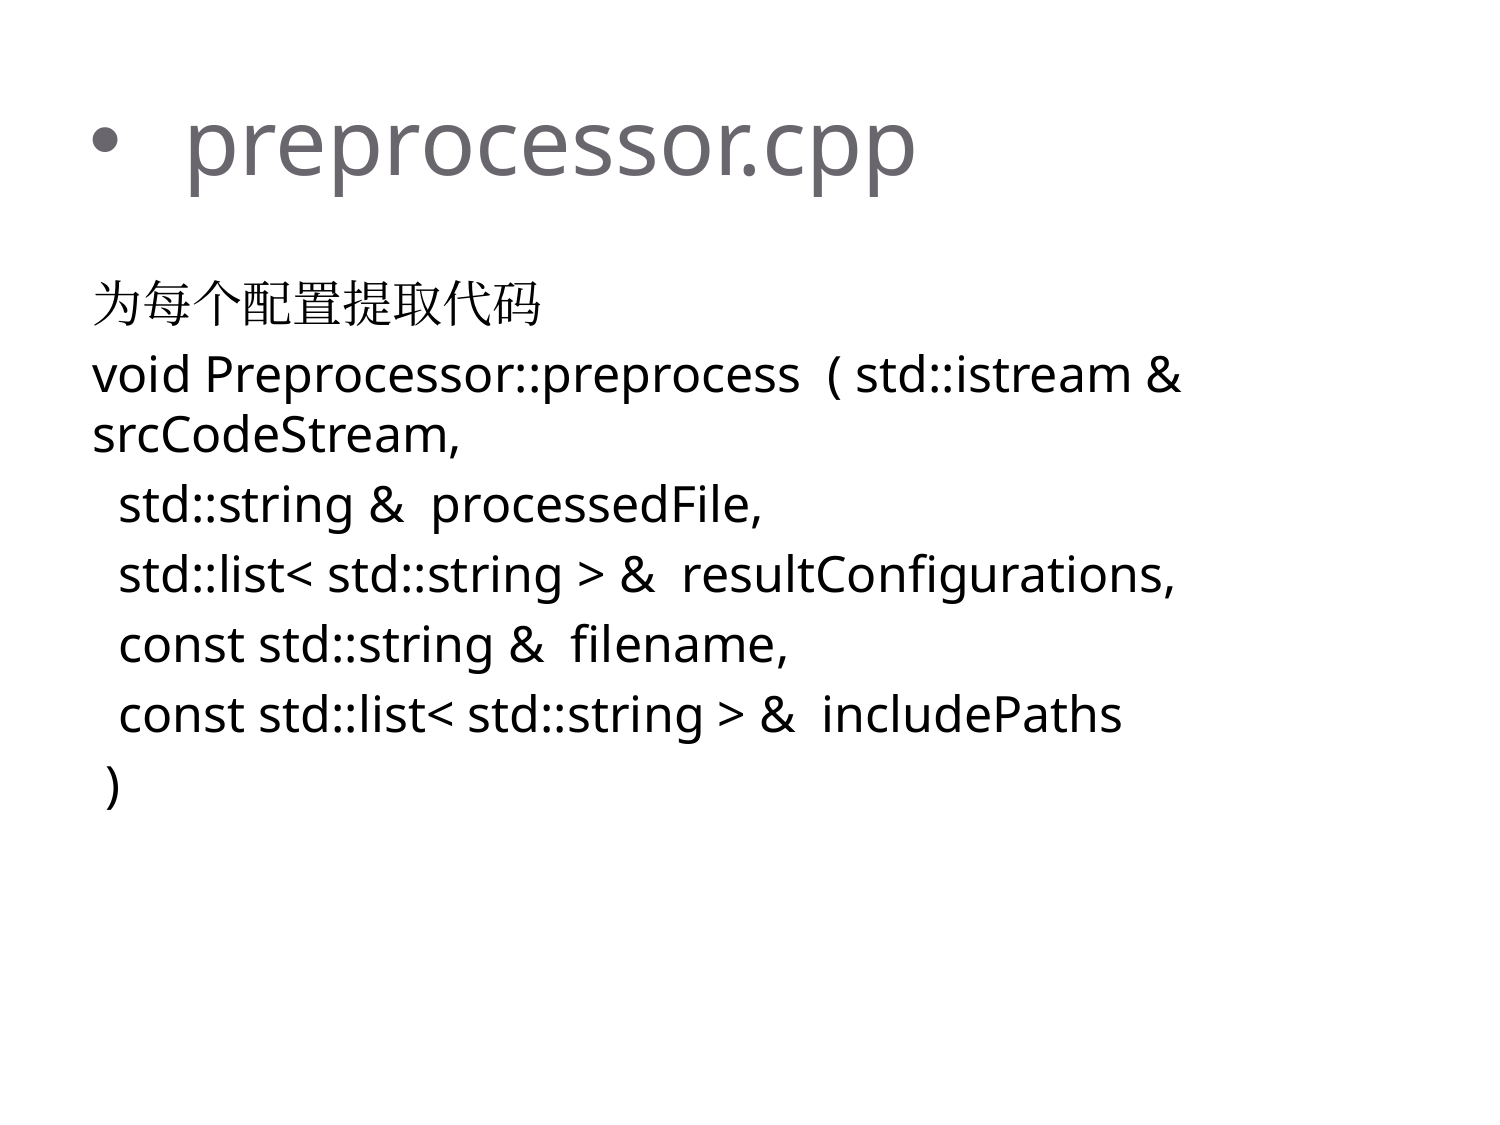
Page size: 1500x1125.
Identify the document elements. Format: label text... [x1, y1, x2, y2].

list 为每个配置提取代码 void Preprocessor::preprocess ( std::istream & srcCodeStream, std::string & processedFile, std::list< std::string > & resultConfigurations, const std::string & filename, const std::list< std::string > & includePaths ) [77, 264, 1428, 1125]
title preprocessor.cpp [74, 44, 1426, 233]
